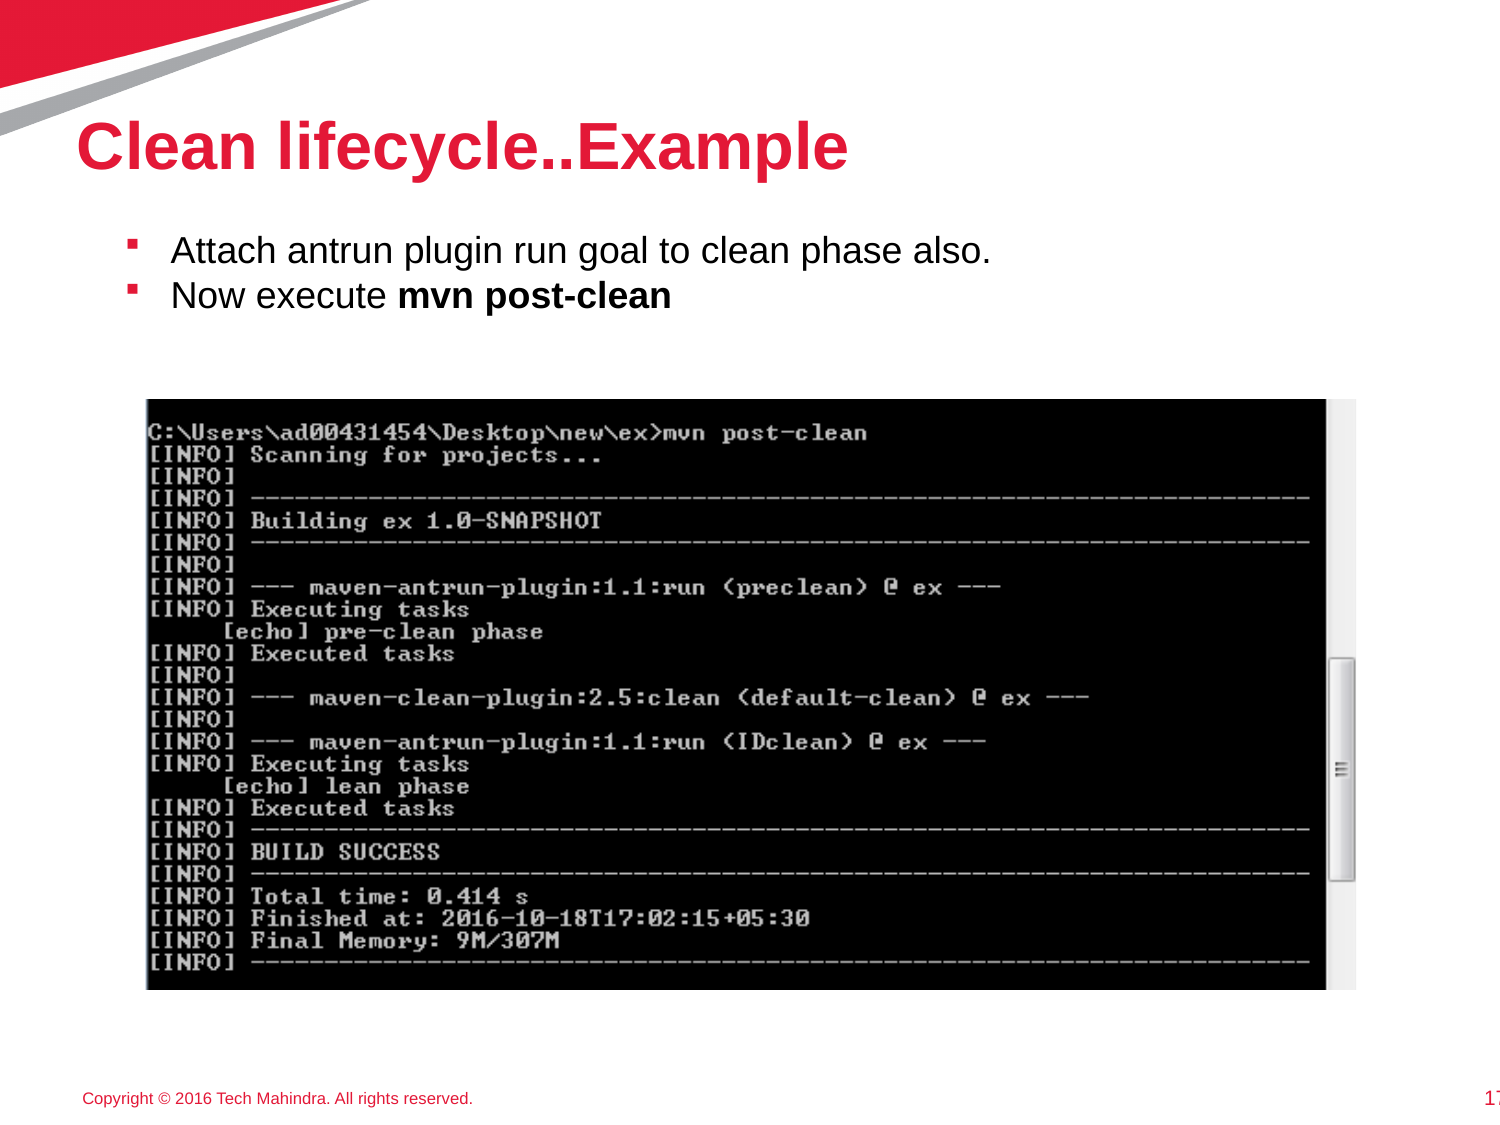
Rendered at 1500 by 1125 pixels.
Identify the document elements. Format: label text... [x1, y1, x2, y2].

picture [0, 0, 373, 136]
title Clean lifecycle..Example [76, 102, 1427, 185]
list Attach antrun plugin run goal to clean phase also. Now execute mvn post-clean [76, 225, 1427, 318]
picture [144, 398, 1357, 991]
